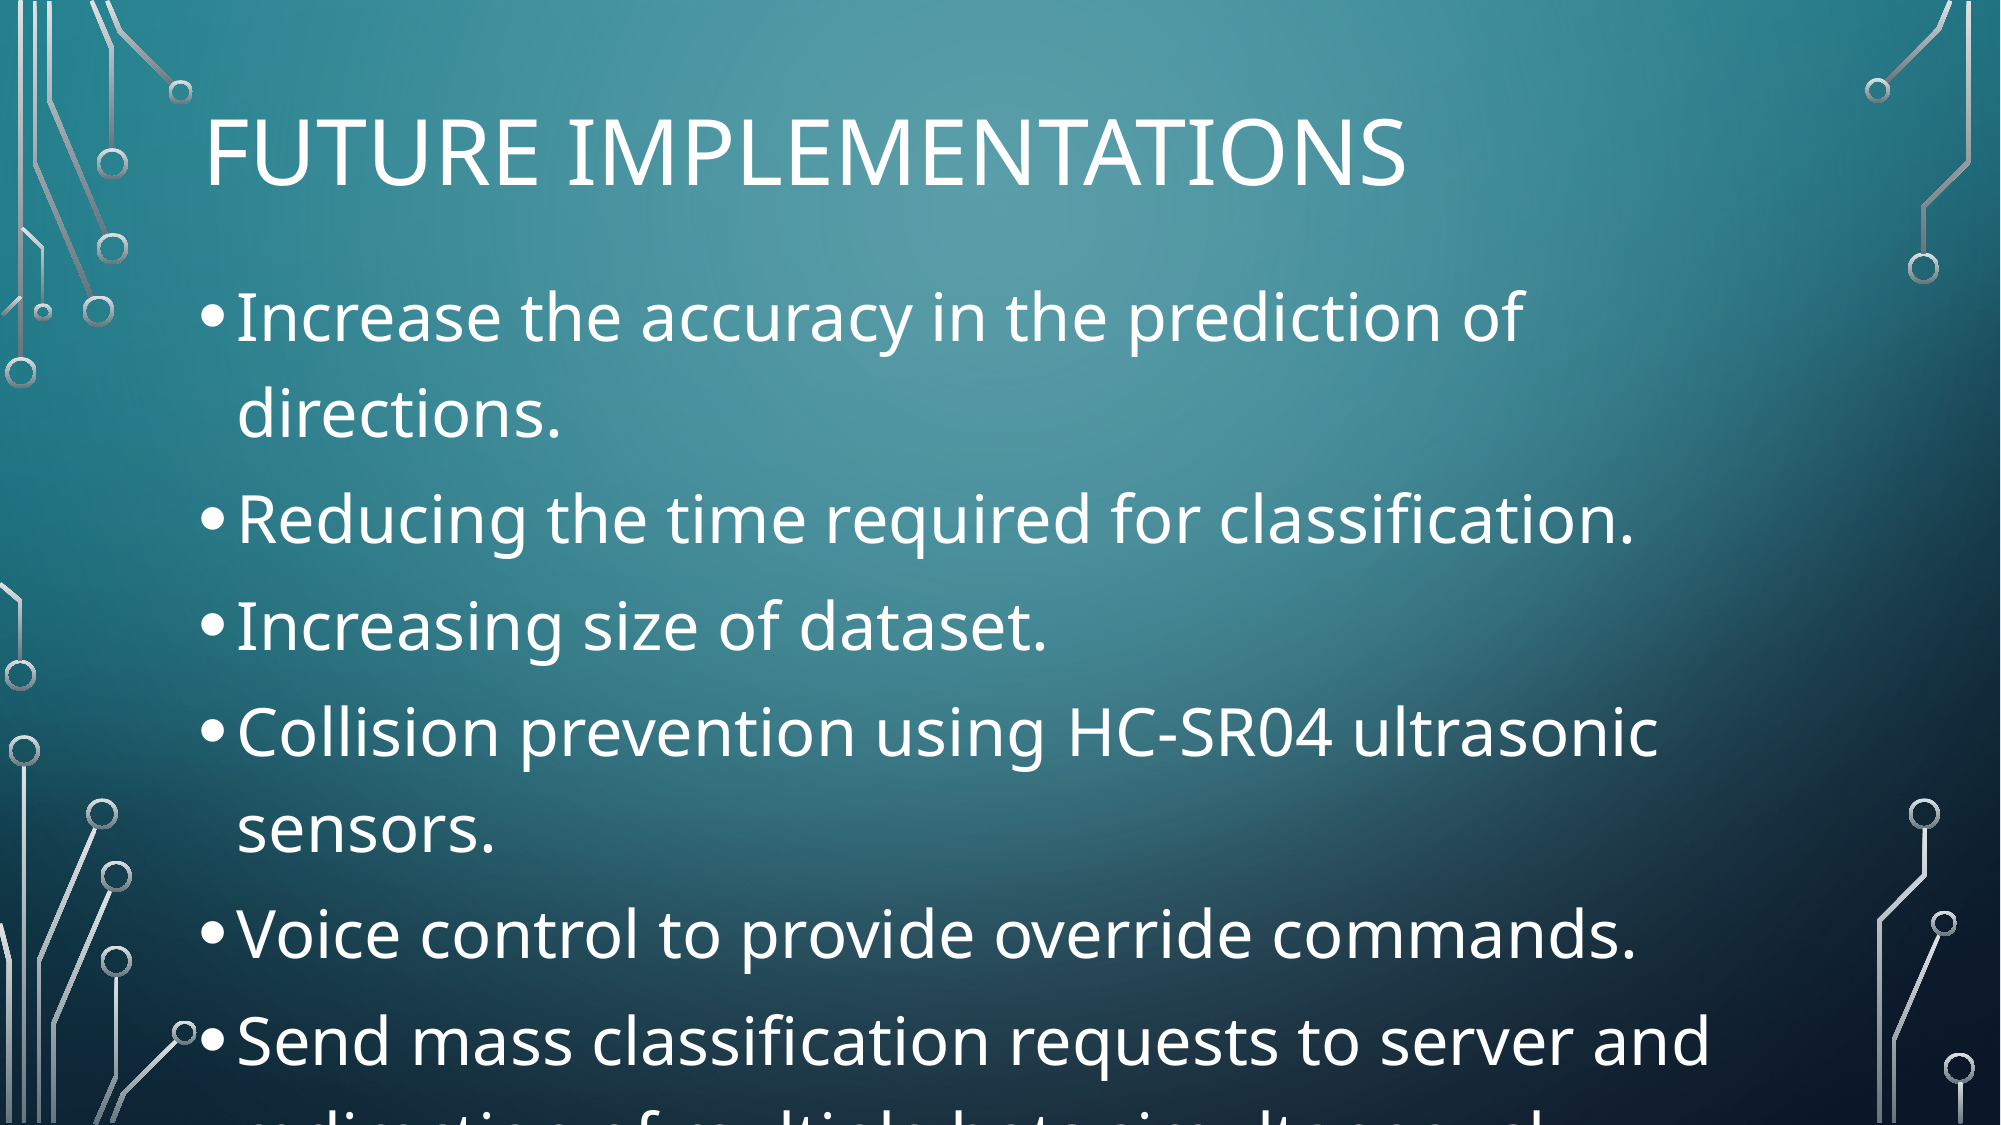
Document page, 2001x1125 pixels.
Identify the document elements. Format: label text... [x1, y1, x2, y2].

list Increase the accuracy in the prediction of directions. Reducing the time required for classification. Increasing size of dataset. Collision prevention using HC-SR04 ultrasonic sensors. Voice control to provide override commands. Send mass classification requests to server and redirection of multiple bots simultaneously . [108, 251, 1734, 833]
title Future implementations [187, 34, 1813, 277]
